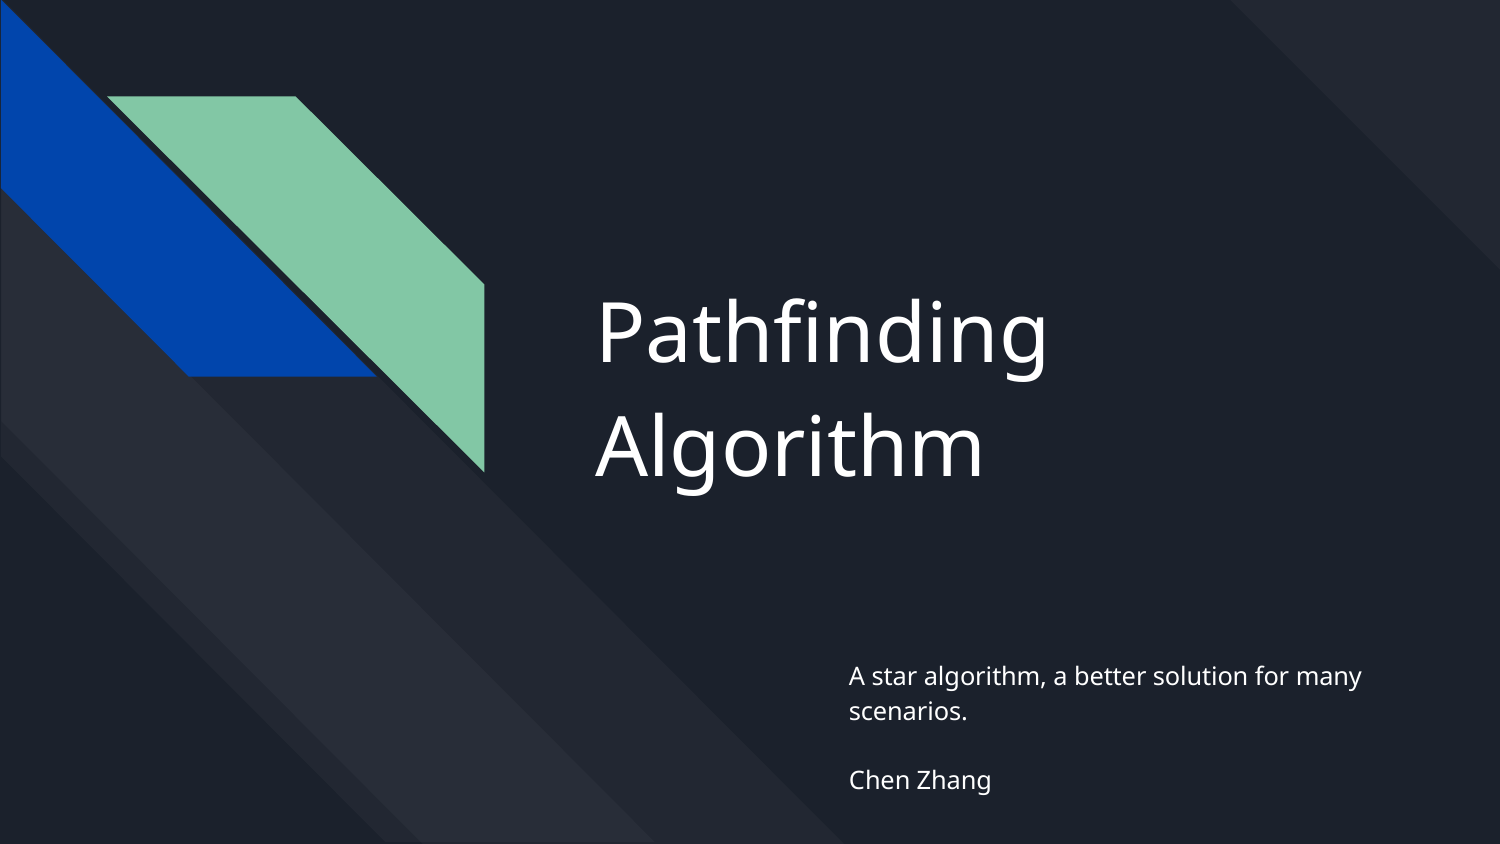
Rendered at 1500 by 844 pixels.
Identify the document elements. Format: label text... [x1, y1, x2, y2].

subtitle A star algorithm, a better solution for many scenarios. Chen Zhang [833, 643, 1404, 813]
title Pathfinding Algorithm [580, 258, 1404, 518]
